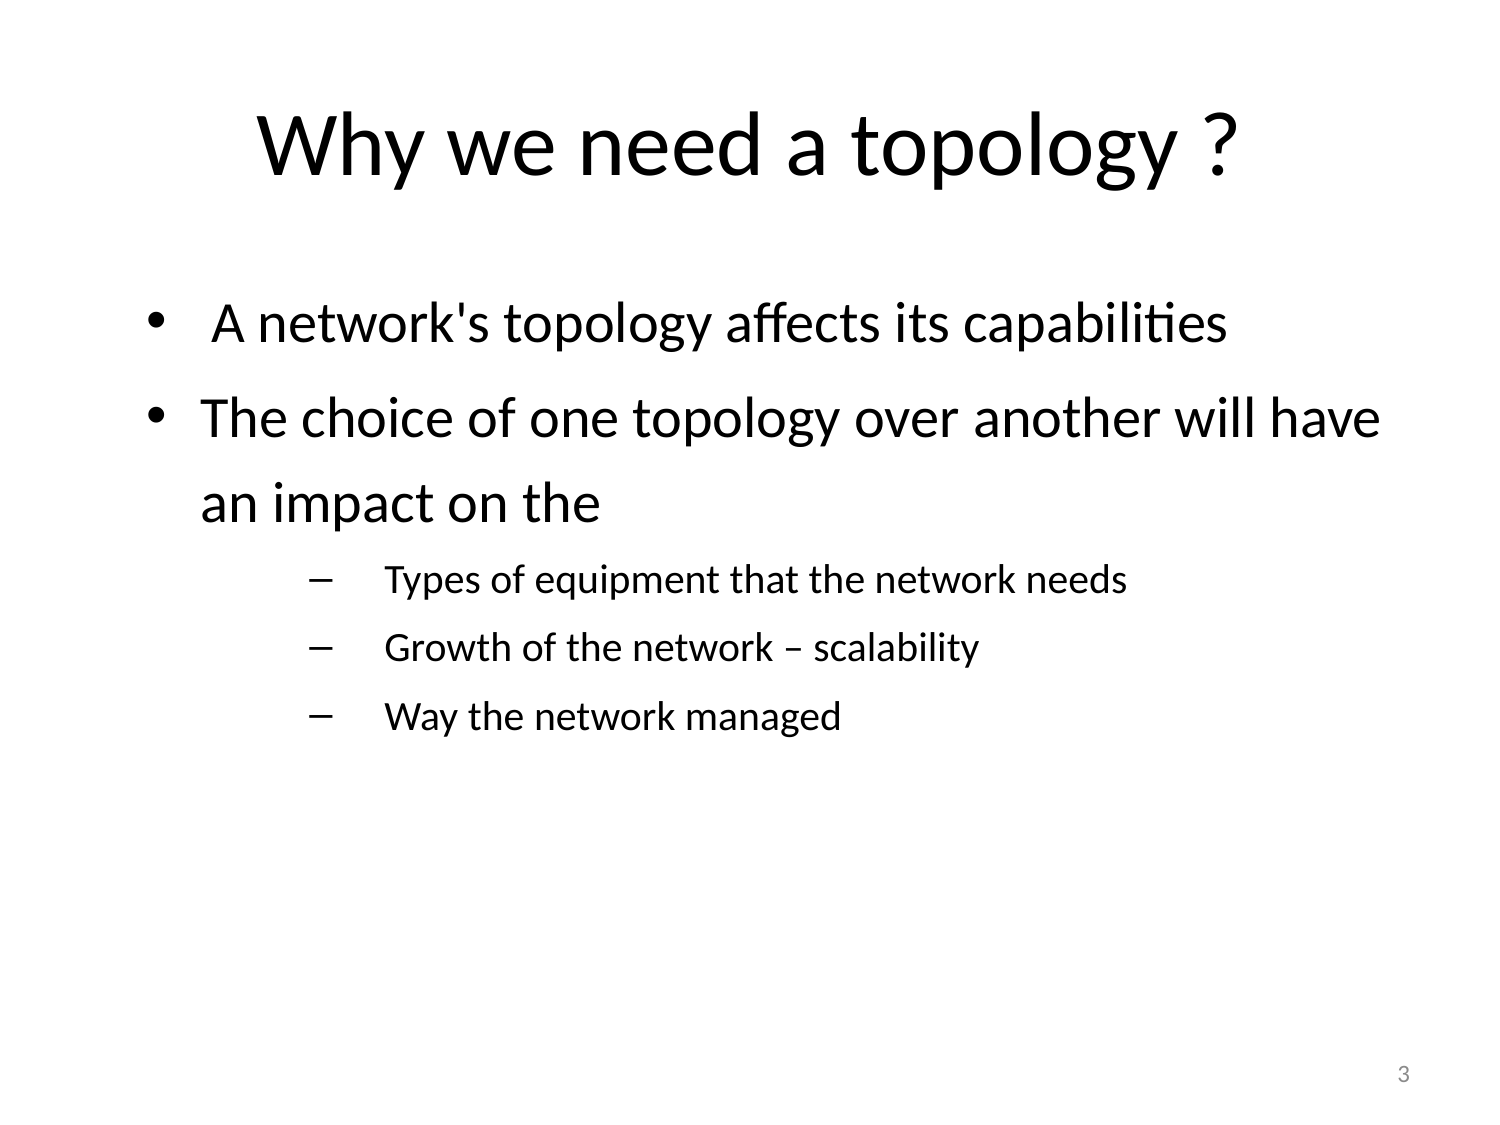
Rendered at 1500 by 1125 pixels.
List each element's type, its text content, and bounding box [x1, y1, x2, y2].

slide_number 3 [1074, 1042, 1425, 1103]
title Why we need a topology ? [75, 45, 1425, 233]
list A network's topology affects its capabilities The choice of one topology over another will have an impact on the Types of equipment that the network needs Growth of the network – scalability Way the network managed [75, 262, 1425, 1005]
